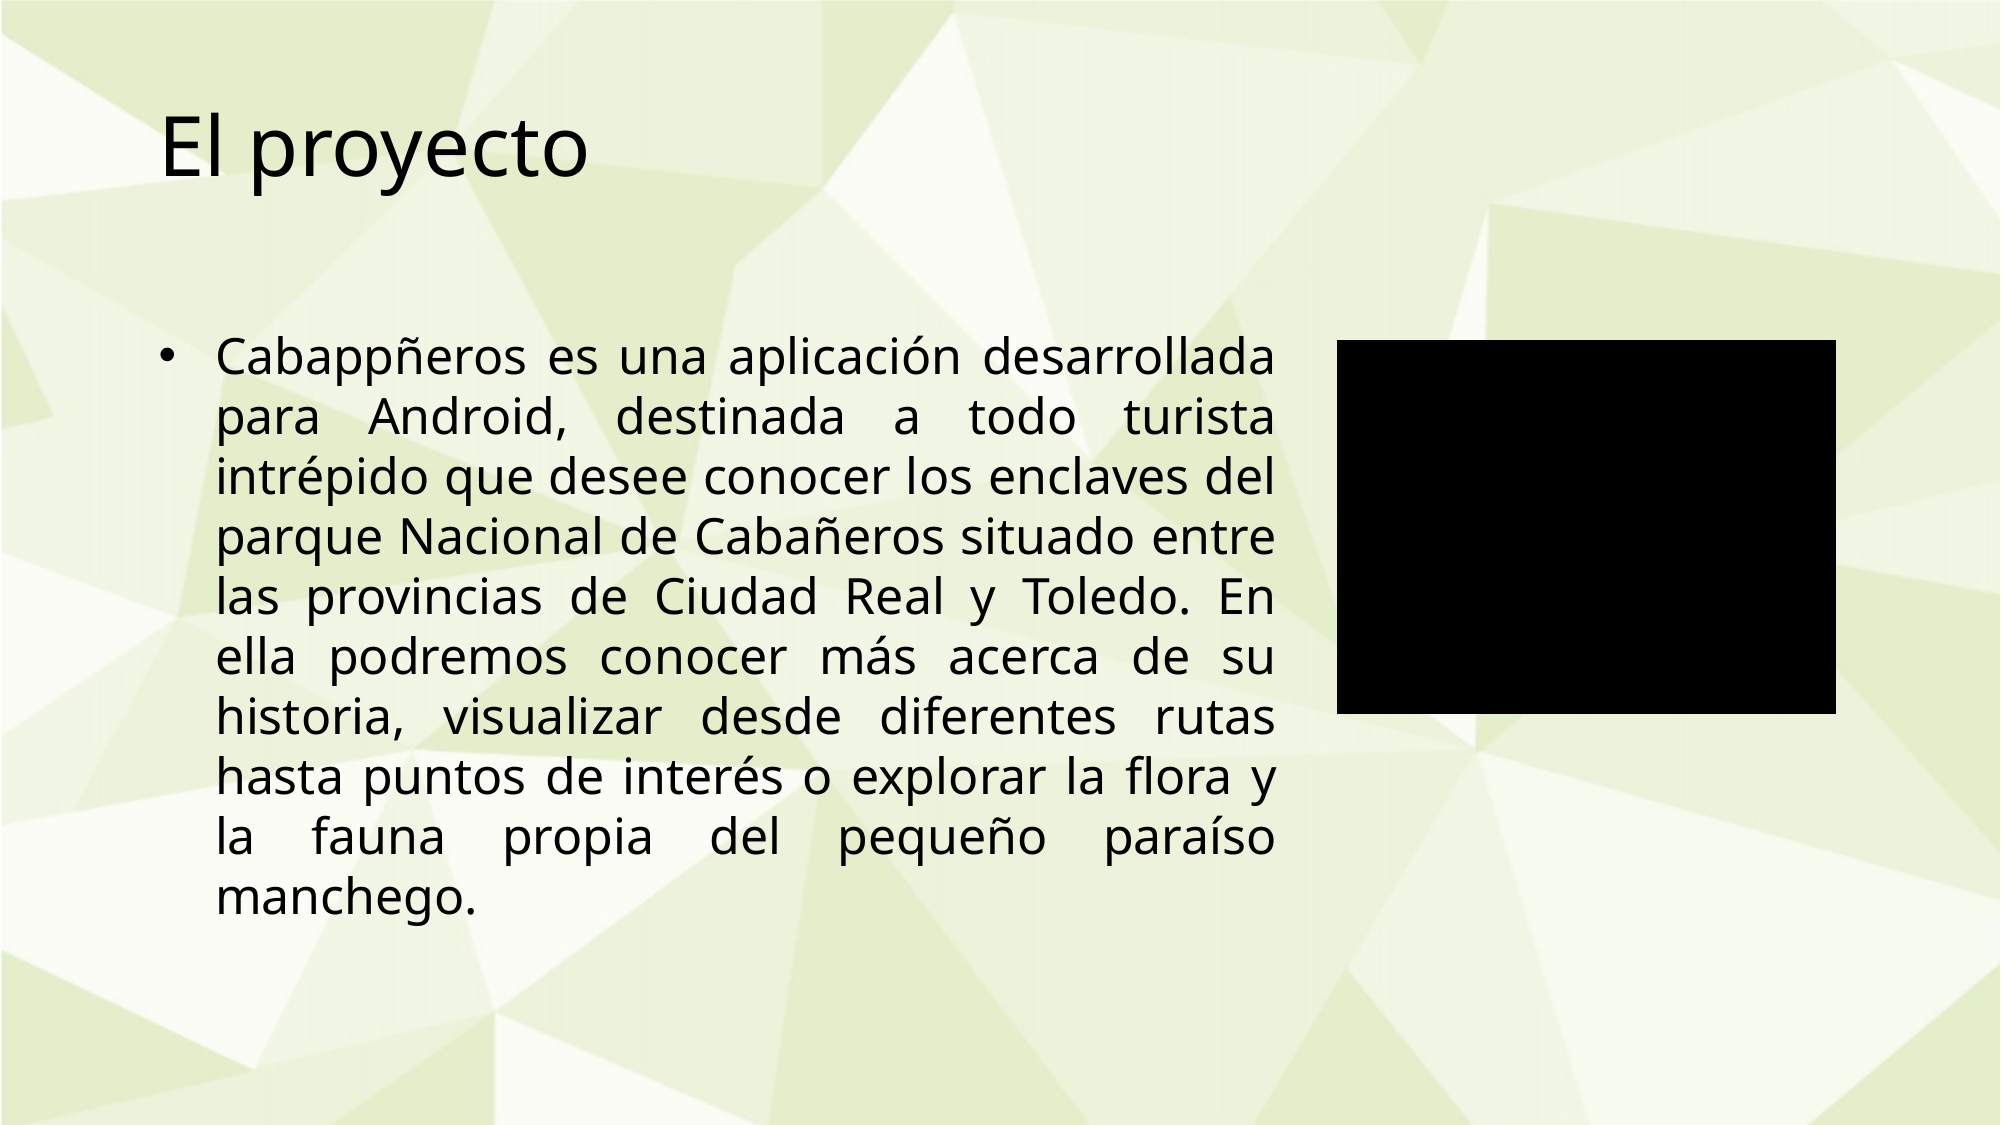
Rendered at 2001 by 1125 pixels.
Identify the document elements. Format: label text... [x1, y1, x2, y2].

text_box Cabappñeros es una aplicación desarrollada para Android, destinada a todo turista intrépido que desee conocer los enclaves del parque Nacional de Cabañeros situado entre las provincias de Ciudad Real y Toledo. En ella podremos conocer más acerca de su historia, visualizar desde diferentes rutas hasta puntos de interés o explorar la flora y la fauna propia del pequeño paraíso manchego. [143, 316, 740, 932]
text_box El proyecto [143, 85, 740, 201]
picture [3, 0, 2000, 1125]
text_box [1336, 339, 1837, 715]
